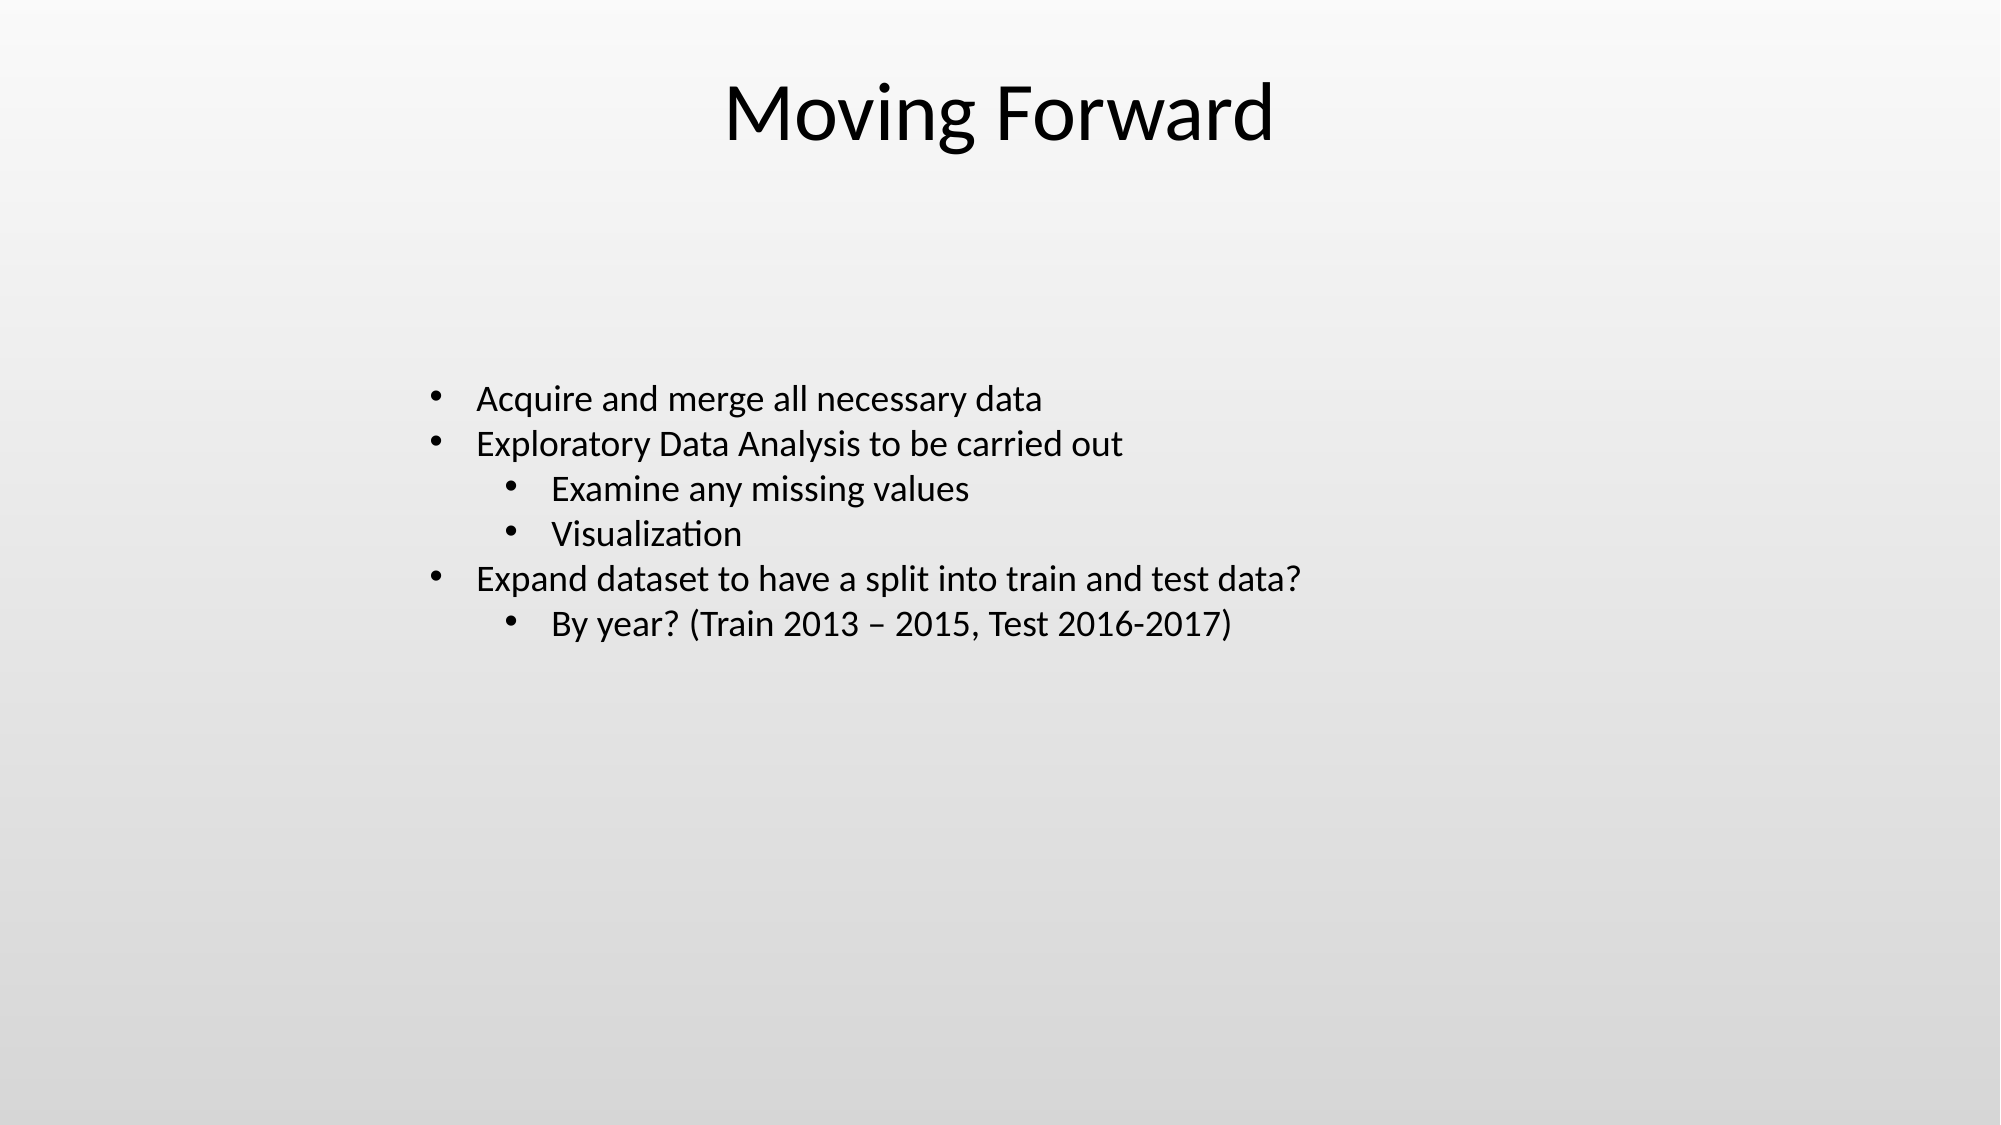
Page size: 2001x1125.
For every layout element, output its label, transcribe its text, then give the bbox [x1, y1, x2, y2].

text_box Moving Forward [594, 50, 1406, 165]
text_box Acquire and merge all necessary data Exploratory Data Analysis to be carried out Examine any missing values Visualization Expand dataset to have a split into train and test data? By year? (Train 2013 – 2015, Test 2016-2017) [414, 321, 1587, 741]
